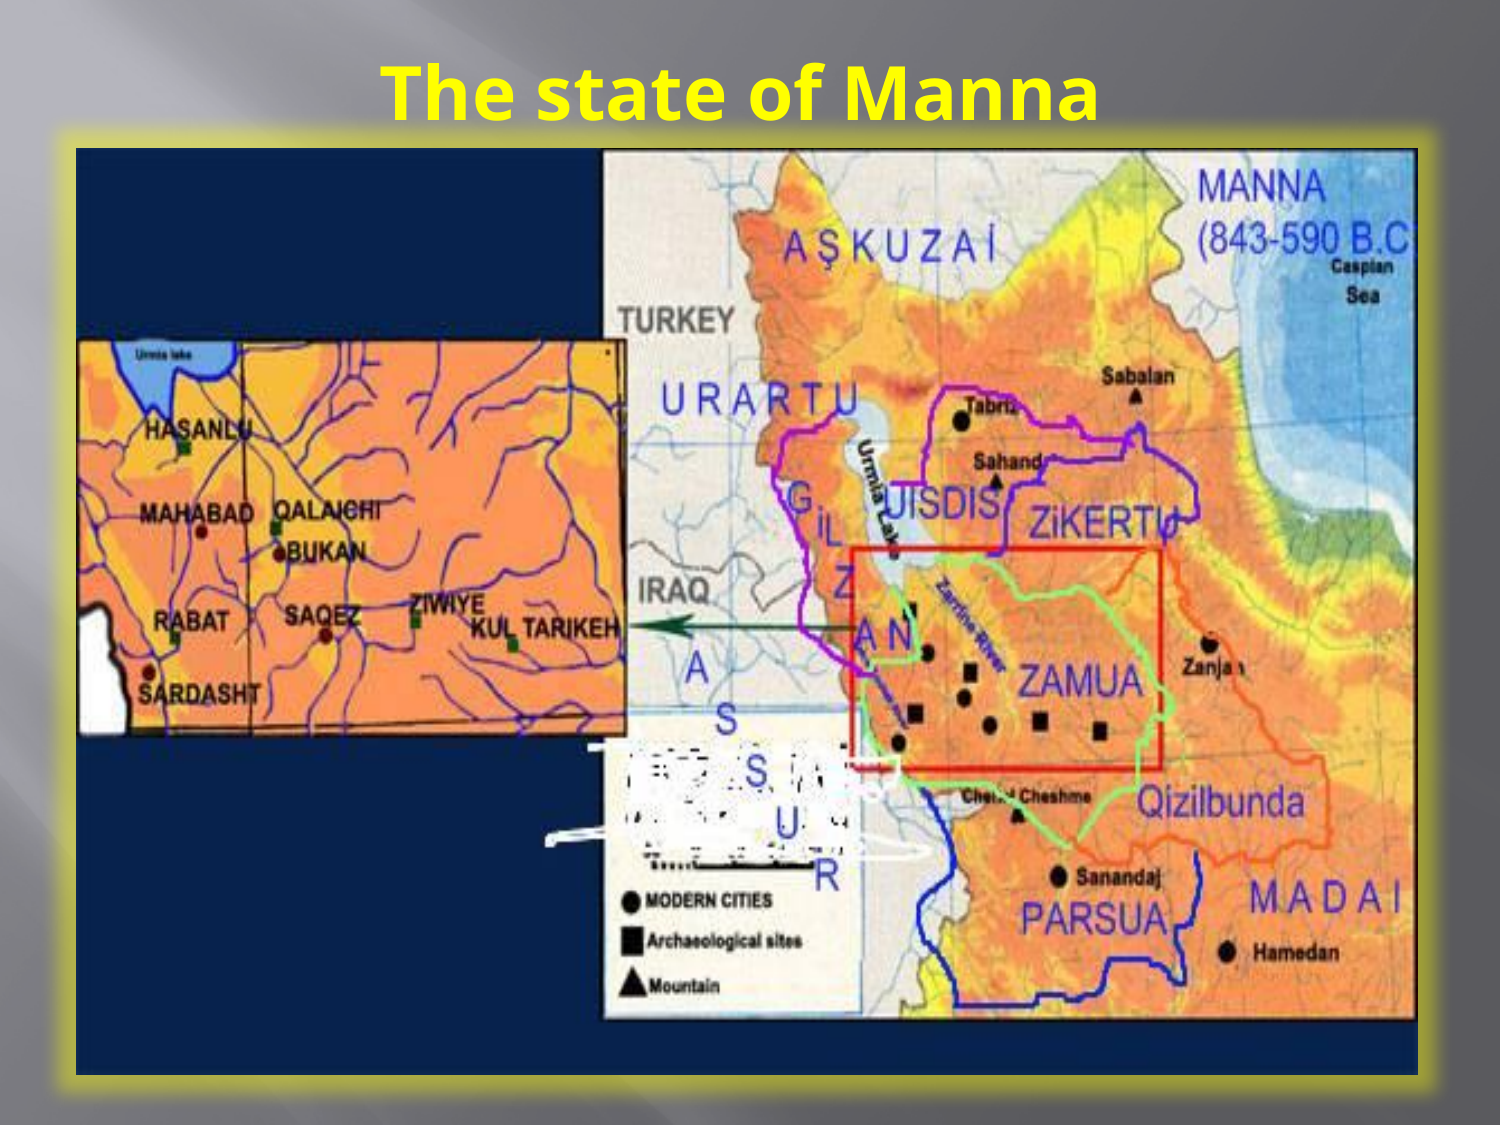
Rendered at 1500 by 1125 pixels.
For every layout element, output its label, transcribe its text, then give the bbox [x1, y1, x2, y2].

picture [76, 148, 1418, 1075]
title The state of Manna [65, 30, 1416, 149]
